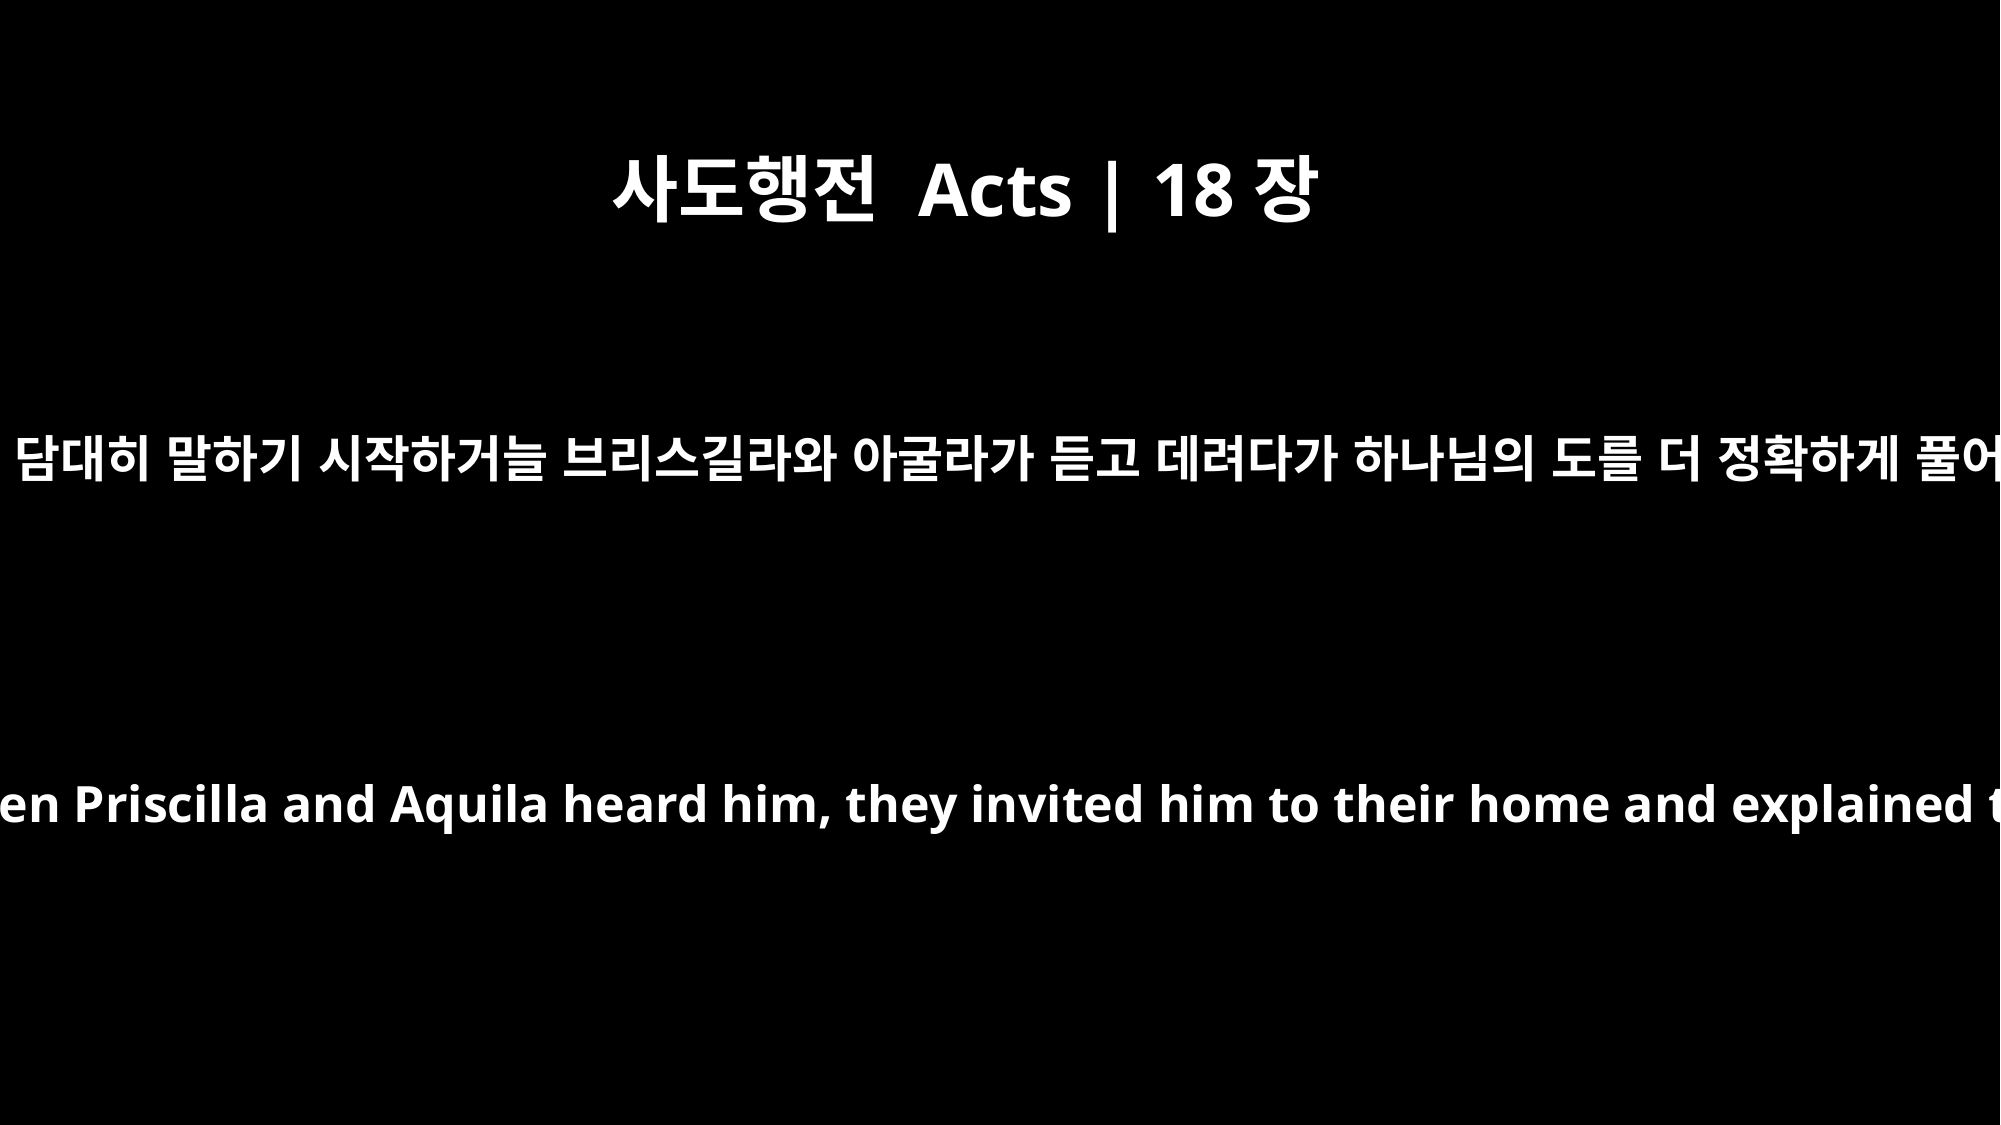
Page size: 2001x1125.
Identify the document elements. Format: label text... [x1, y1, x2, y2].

text_box He began to speak boldly in the synagogue. When Priscilla and Aquila heard him, they invited him to their home and explained to him the way of God more adequately. [0, 764, 2000, 840]
text_box 사도행전 Acts | 18장 [596, 136, 1336, 239]
text_box 26 그가 회당에서 담대히 말하기 시작하거늘 브리스길라와 아굴라가 듣고 데려다가 하나님의 도를 더 정확하게 풀어 이르더라 [0, 359, 2000, 495]
